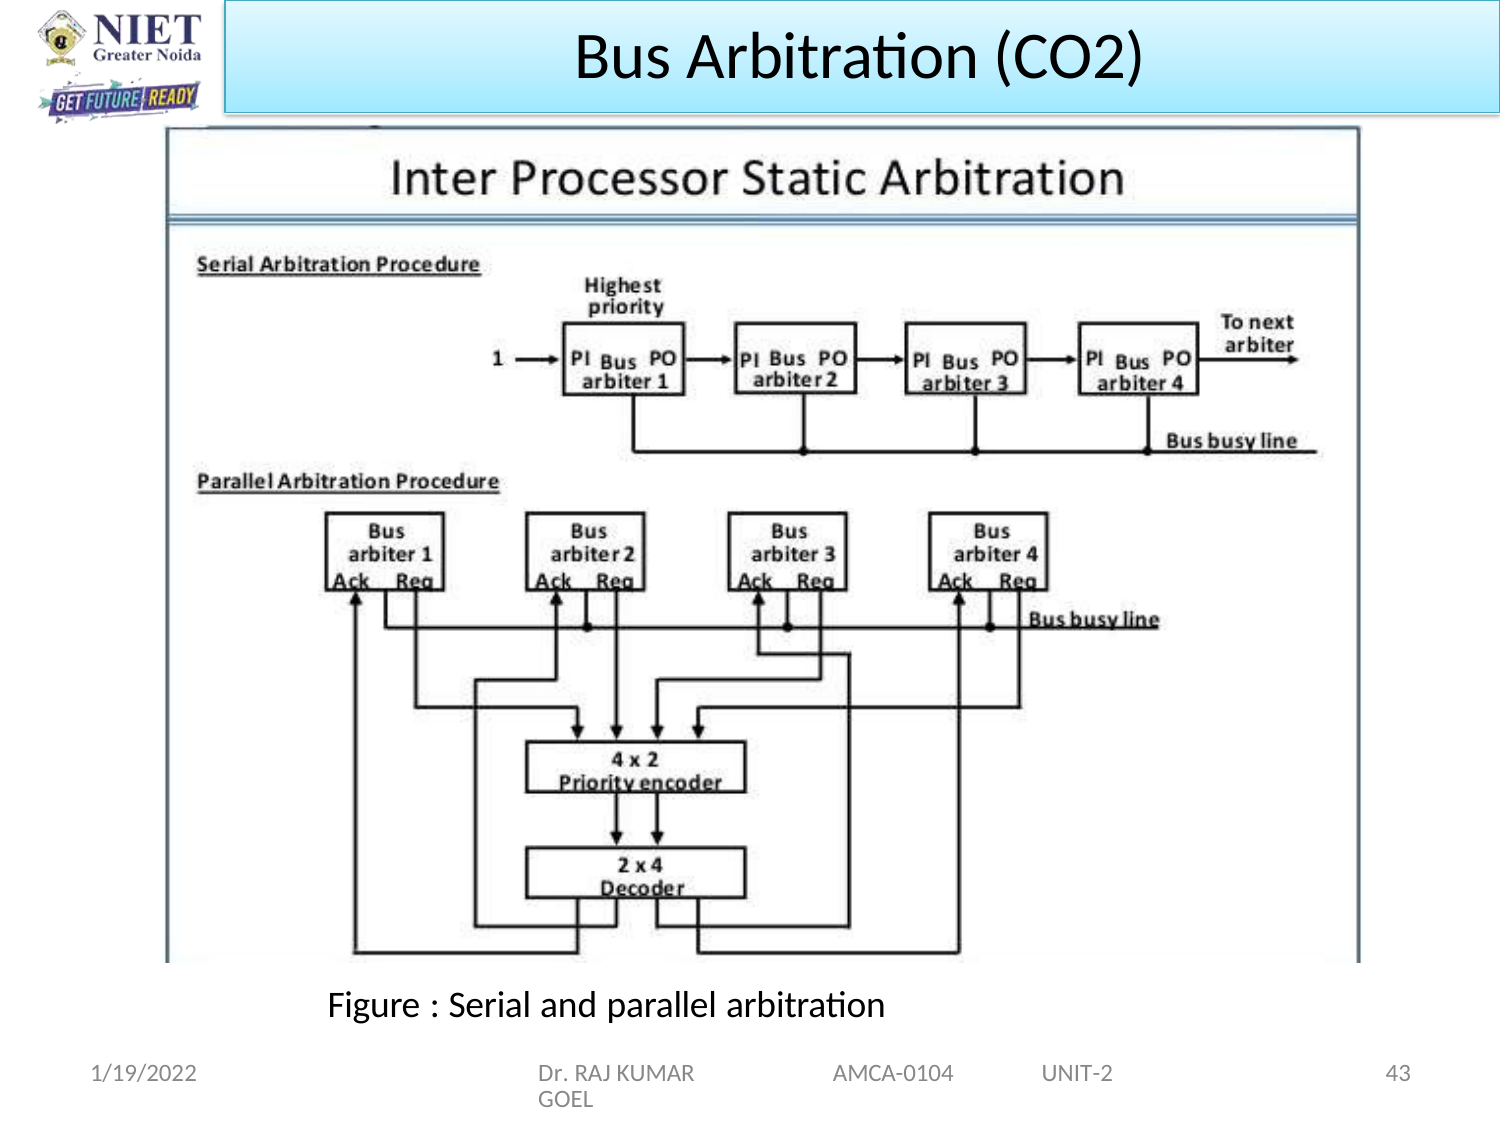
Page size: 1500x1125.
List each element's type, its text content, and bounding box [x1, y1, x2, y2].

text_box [0, 0, 1363, 963]
text_box UNIT-2 [1039, 1060, 1115, 1087]
text_box Figure : Serial and parallel arbitration [325, 978, 894, 1026]
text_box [1363, 0, 1500, 147]
slide_number 43 [1366, 1060, 1419, 1125]
footer 1/19/2022 [87, 1060, 199, 1125]
text_box Dr. RAJ KUMAR GOEL [536, 1060, 755, 1113]
text_box AMCA-0104 [830, 1060, 958, 1087]
